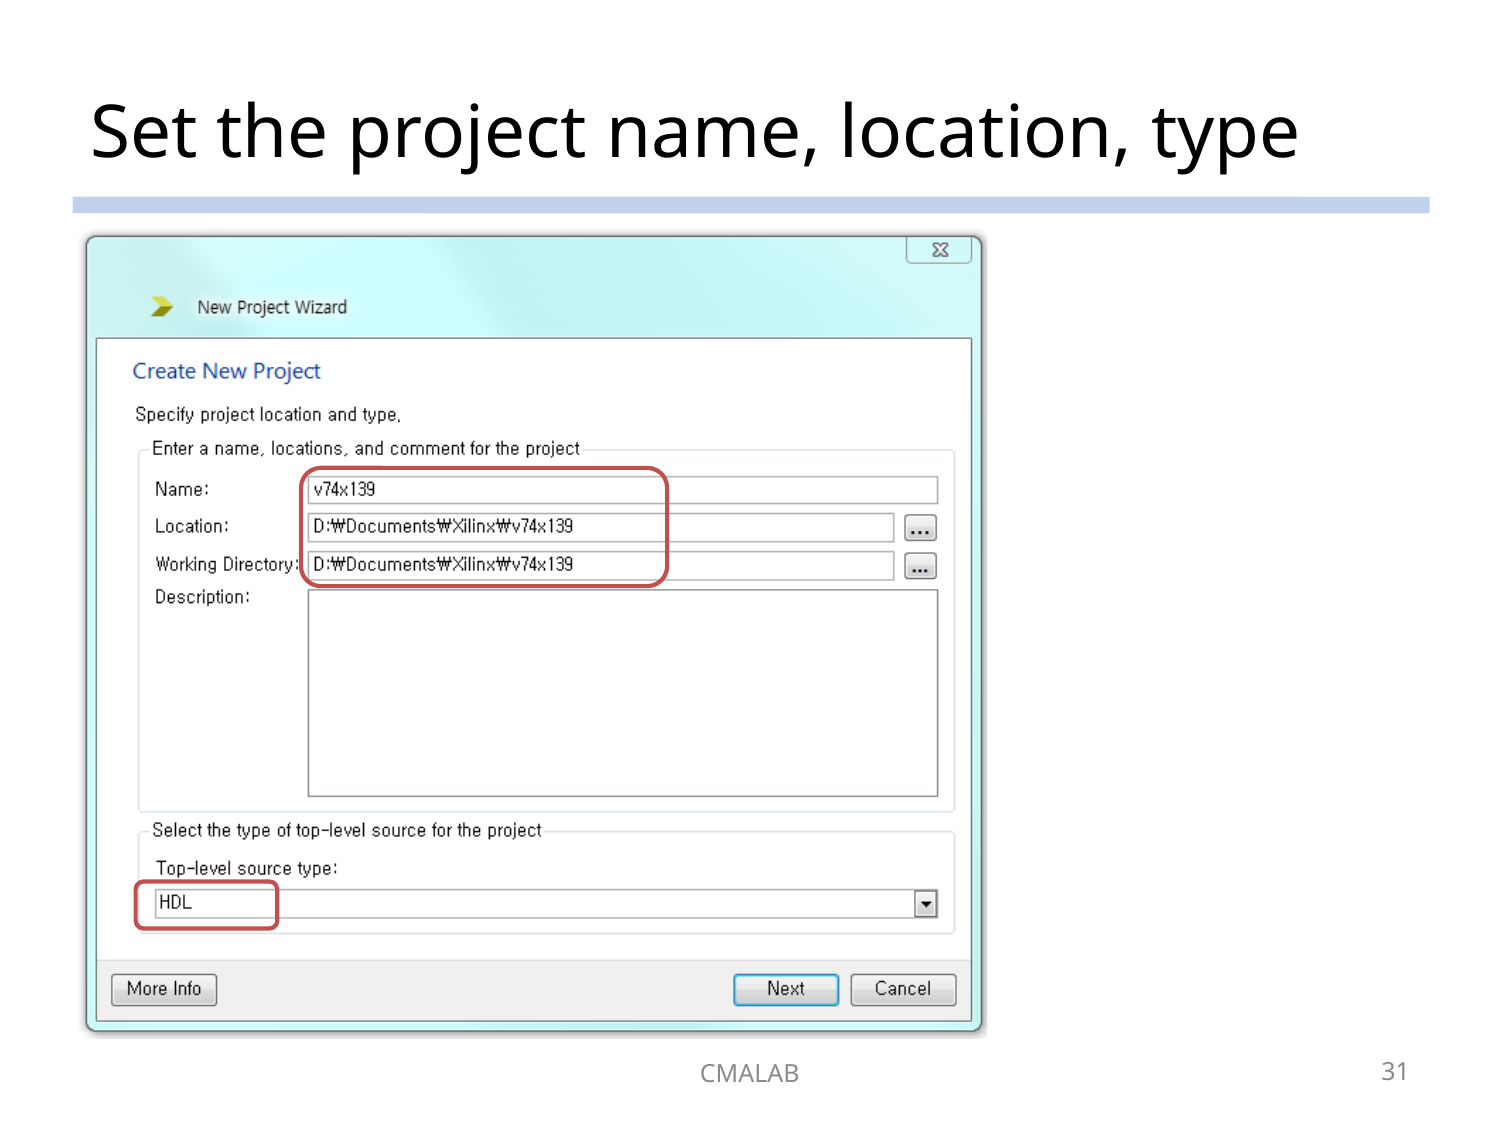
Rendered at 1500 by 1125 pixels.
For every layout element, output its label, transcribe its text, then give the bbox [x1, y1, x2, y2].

footer CMALAB [512, 1047, 988, 1103]
title Set the project name, location, type [75, 45, 1425, 211]
slide_number 31 [1074, 1042, 1425, 1103]
picture [75, 227, 988, 1040]
